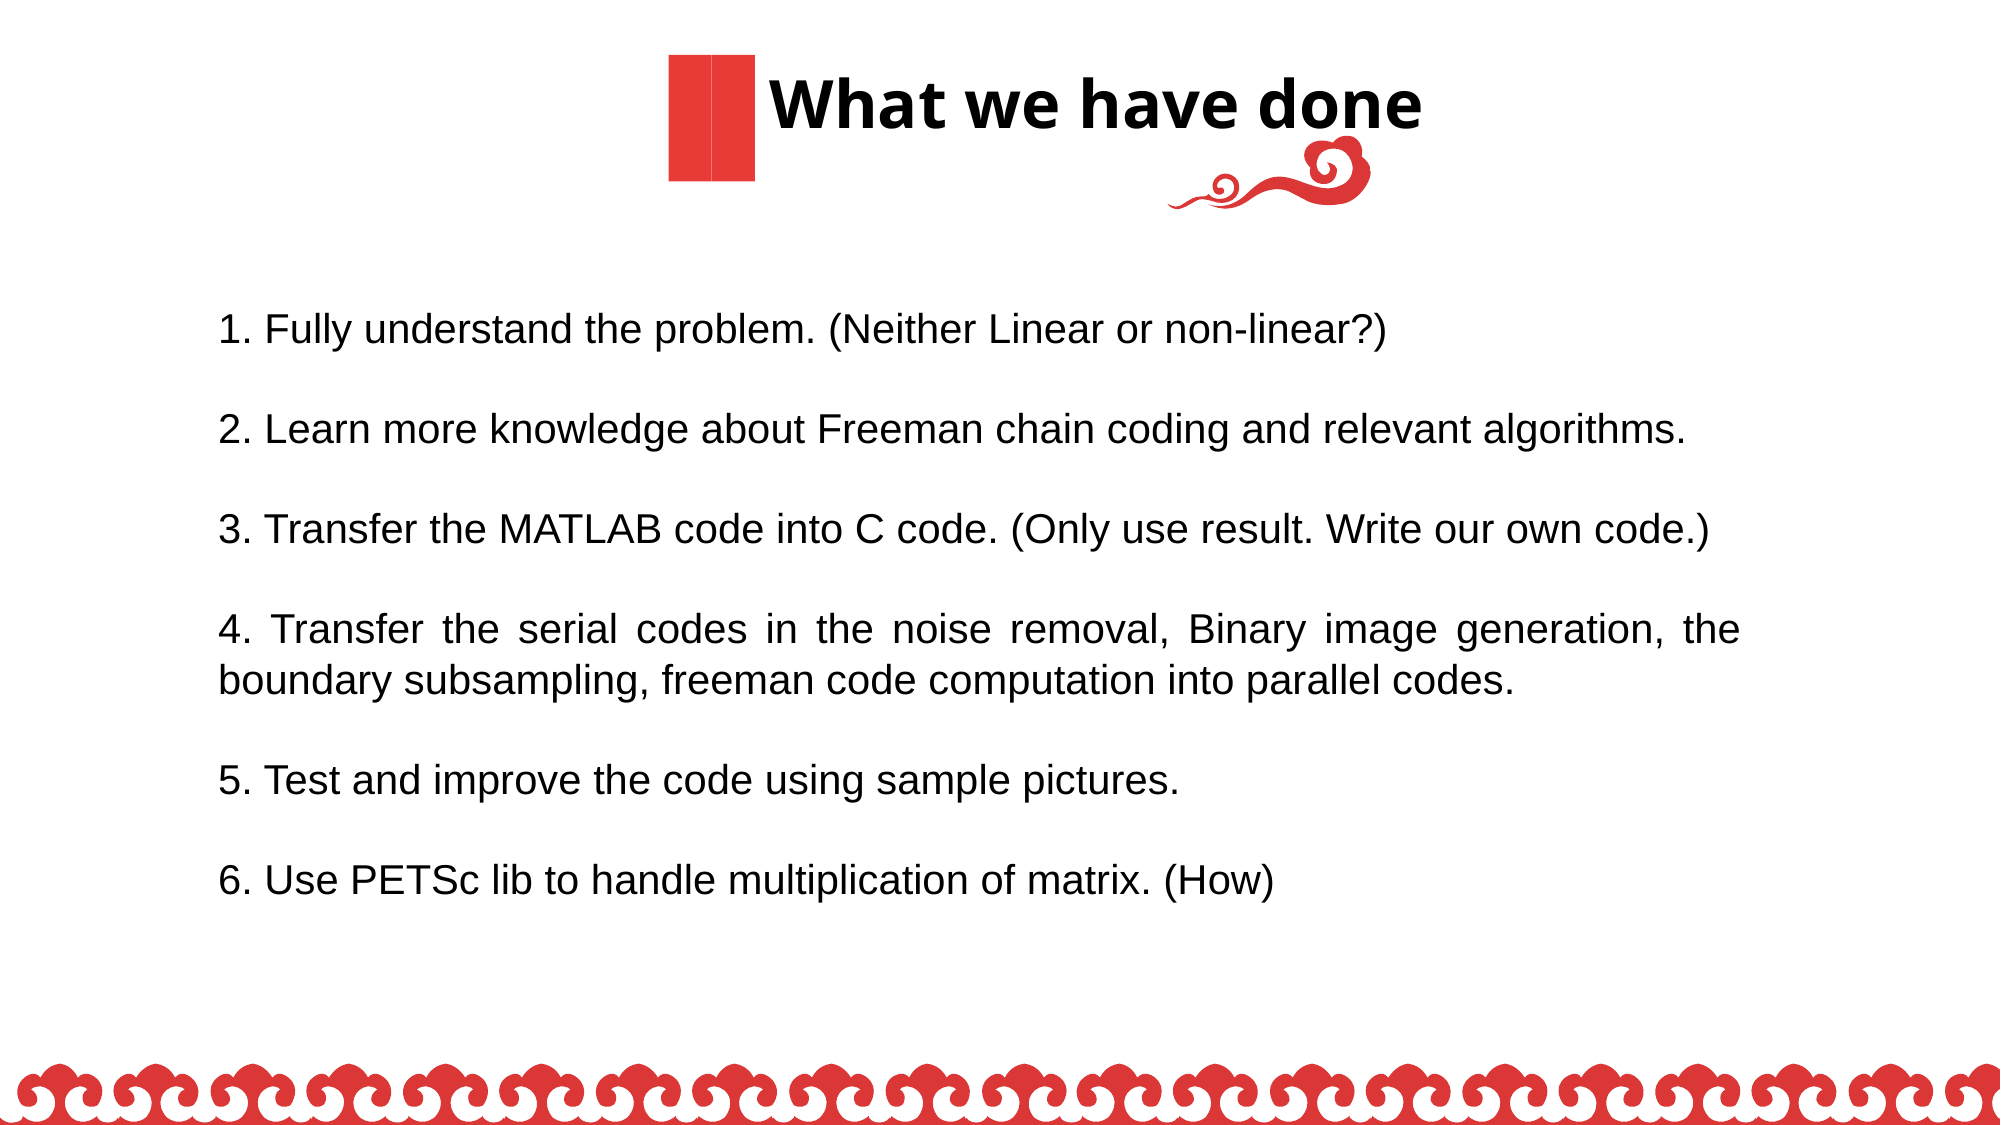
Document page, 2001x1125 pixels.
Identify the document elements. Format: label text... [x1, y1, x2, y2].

text_box 1. Fully understand the problem. (Neither Linear or non-linear?) 2. Learn more knowledge about Freeman chain coding and relevant algorithms. 3. Transfer the MATLAB code into C code. (Only use result. Write our own code.) 4. Transfer the serial codes in the noise removal, Binary image generation, the boundary subsampling, freeman code computation into parallel codes. 5. Test and improve the code using sample pictures. 6. Use PETSc lib to handle multiplication of matrix. (How) [203, 294, 1757, 910]
text_box [668, 54, 713, 182]
text_box What we have done [754, 54, 1661, 150]
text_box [0, 1061, 2000, 1125]
